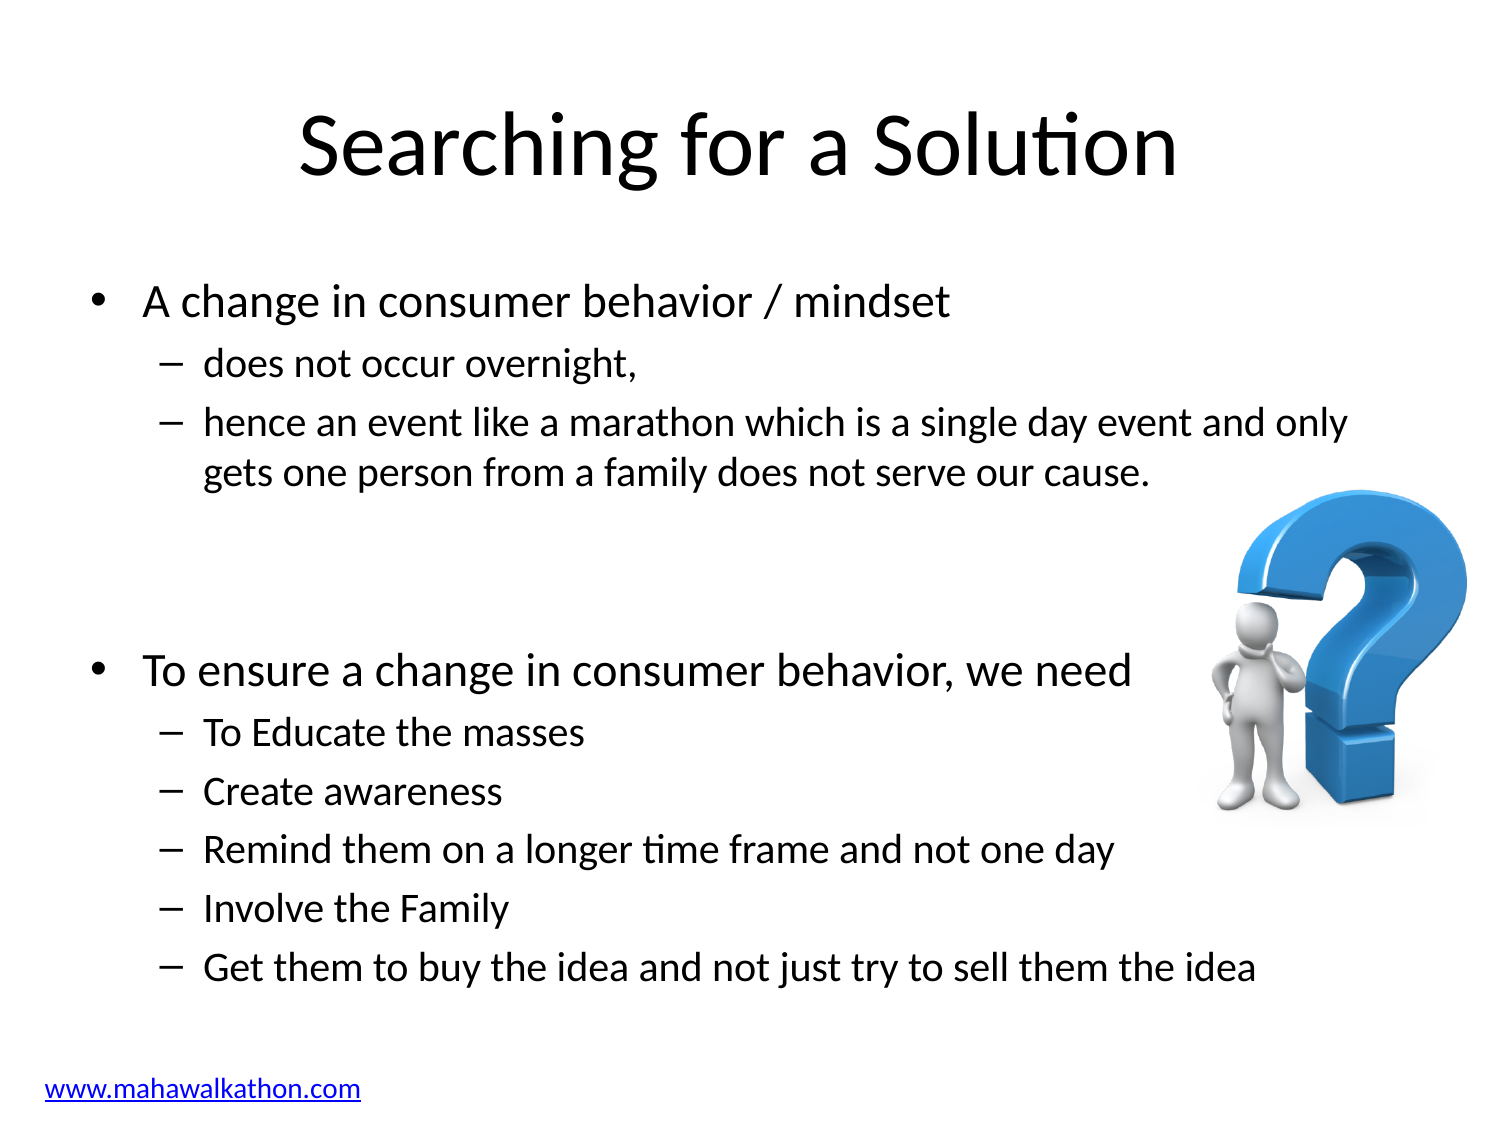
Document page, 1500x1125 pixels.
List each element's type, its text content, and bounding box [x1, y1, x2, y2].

picture [1124, 449, 1488, 851]
list A change in consumer behavior / mindset does not occur overnight, hence an event like a marathon which is a single day event and only gets one person from a family does not serve our cause. To ensure a change in consumer behavior, we need To Educate the masses Create awareness Remind them on a longer time frame and not one day Involve the Family Get them to buy the idea and not just try to sell them the idea [75, 262, 1425, 1005]
text_box www.mahawalkathon.com [29, 1061, 377, 1112]
title Searching for a Solution [75, 45, 1425, 233]
